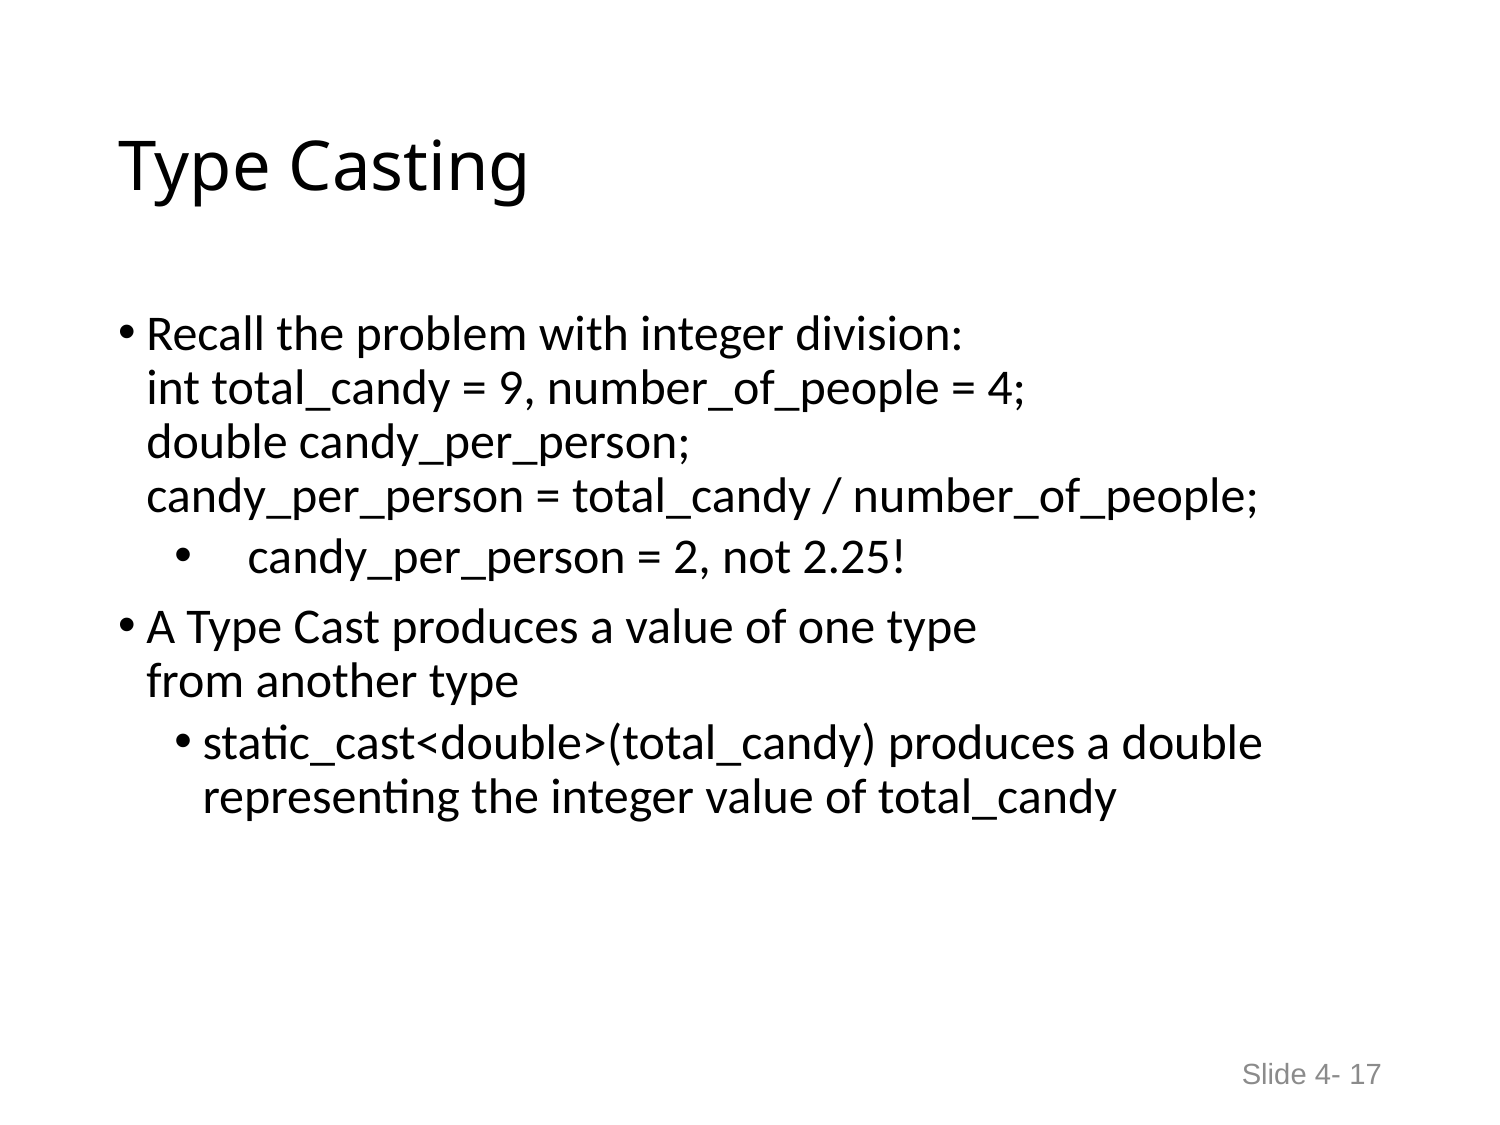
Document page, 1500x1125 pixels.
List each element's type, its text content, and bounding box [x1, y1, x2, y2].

slide_number Slide 4- 17 [1059, 1042, 1397, 1103]
title Type Casting [103, 59, 1397, 278]
list Recall the problem with integer division: int total_candy = 9, number_of_people = 4; double candy_per_person; candy_per_person = total_candy / number_of_people; candy_per_person = 2, not 2.25! A Type Cast produces a value of one type from another type static_cast<double>(total_candy) produces a double representing the integer value of total_candy [103, 299, 1397, 1014]
